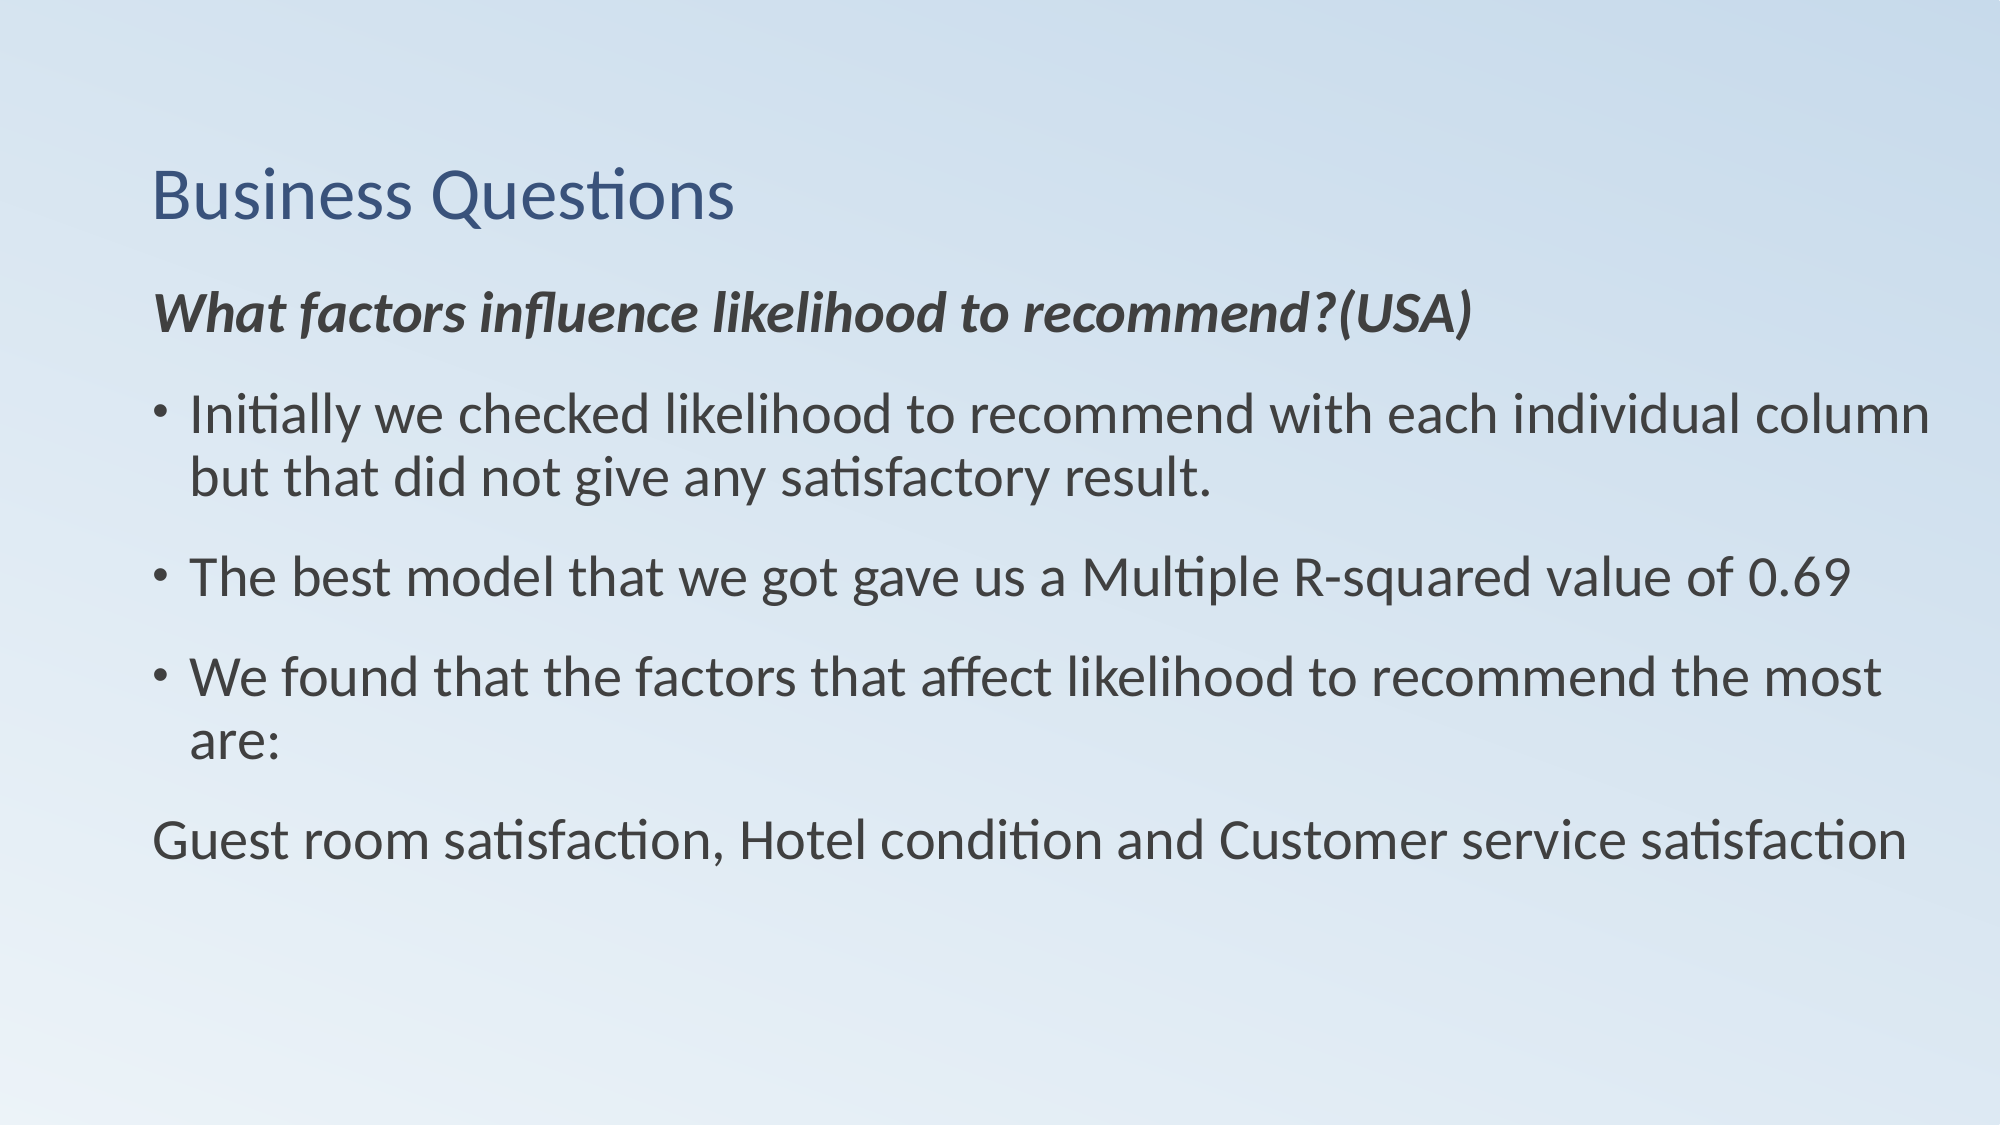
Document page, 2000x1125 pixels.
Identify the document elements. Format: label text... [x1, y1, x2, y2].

list What factors influence likelihood to recommend?(USA) Initially we checked likelihood to recommend with each individual column but that did not give any satisfactory result. The best model that we got gave us a Multiple R-squared value of 0.69 We found that the factors that affect likelihood to recommend the most are: Guest room satisfaction, Hotel condition and Customer service satisfaction [137, 275, 1950, 1088]
text_box Business Questions [137, 137, 785, 243]
